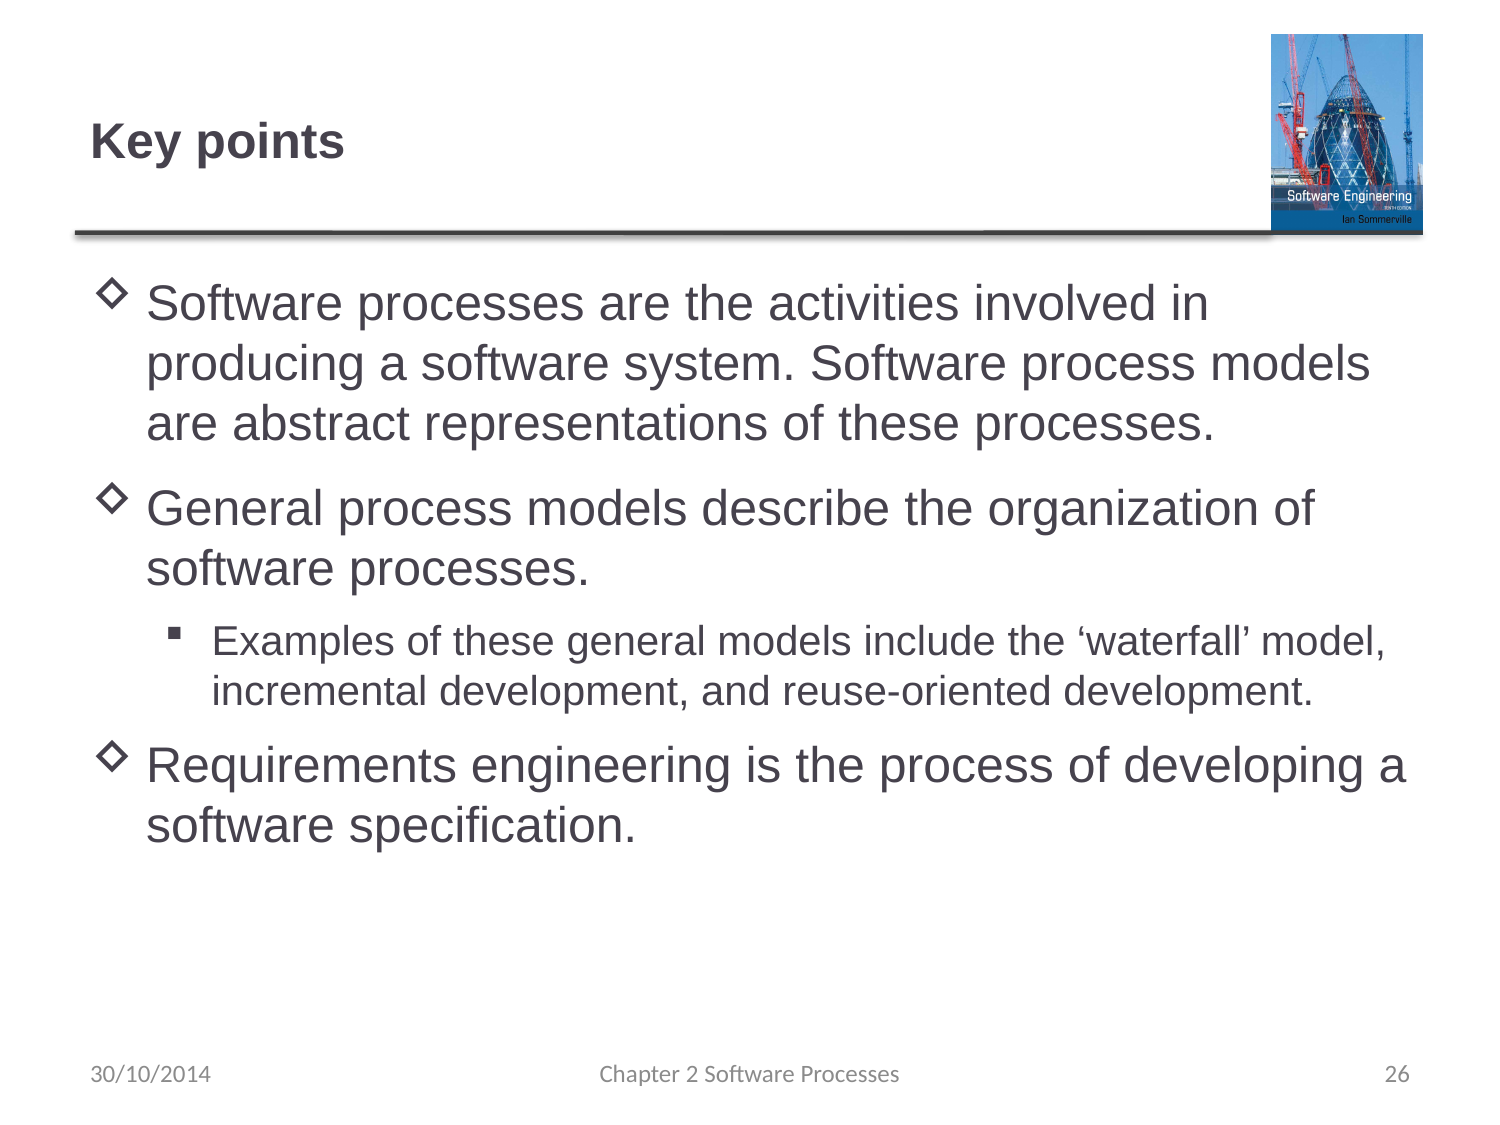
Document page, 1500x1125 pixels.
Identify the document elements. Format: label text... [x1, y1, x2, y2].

picture [1271, 34, 1423, 230]
title Key points [74, 44, 1272, 233]
list Software processes are the activities involved in producing a software system. Software process models are abstract representations of these processes. General process models describe the organization of software processes. Examples of these general models include the ‘waterfall’ model, incremental development, and reuse-oriented development. Requirements engineering is the process of developing a software specification. [75, 262, 1425, 1005]
slide_number 26 [1074, 1042, 1425, 1103]
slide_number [75, 1042, 425, 1103]
footer Chapter 2 Software Processes [512, 1042, 988, 1103]
